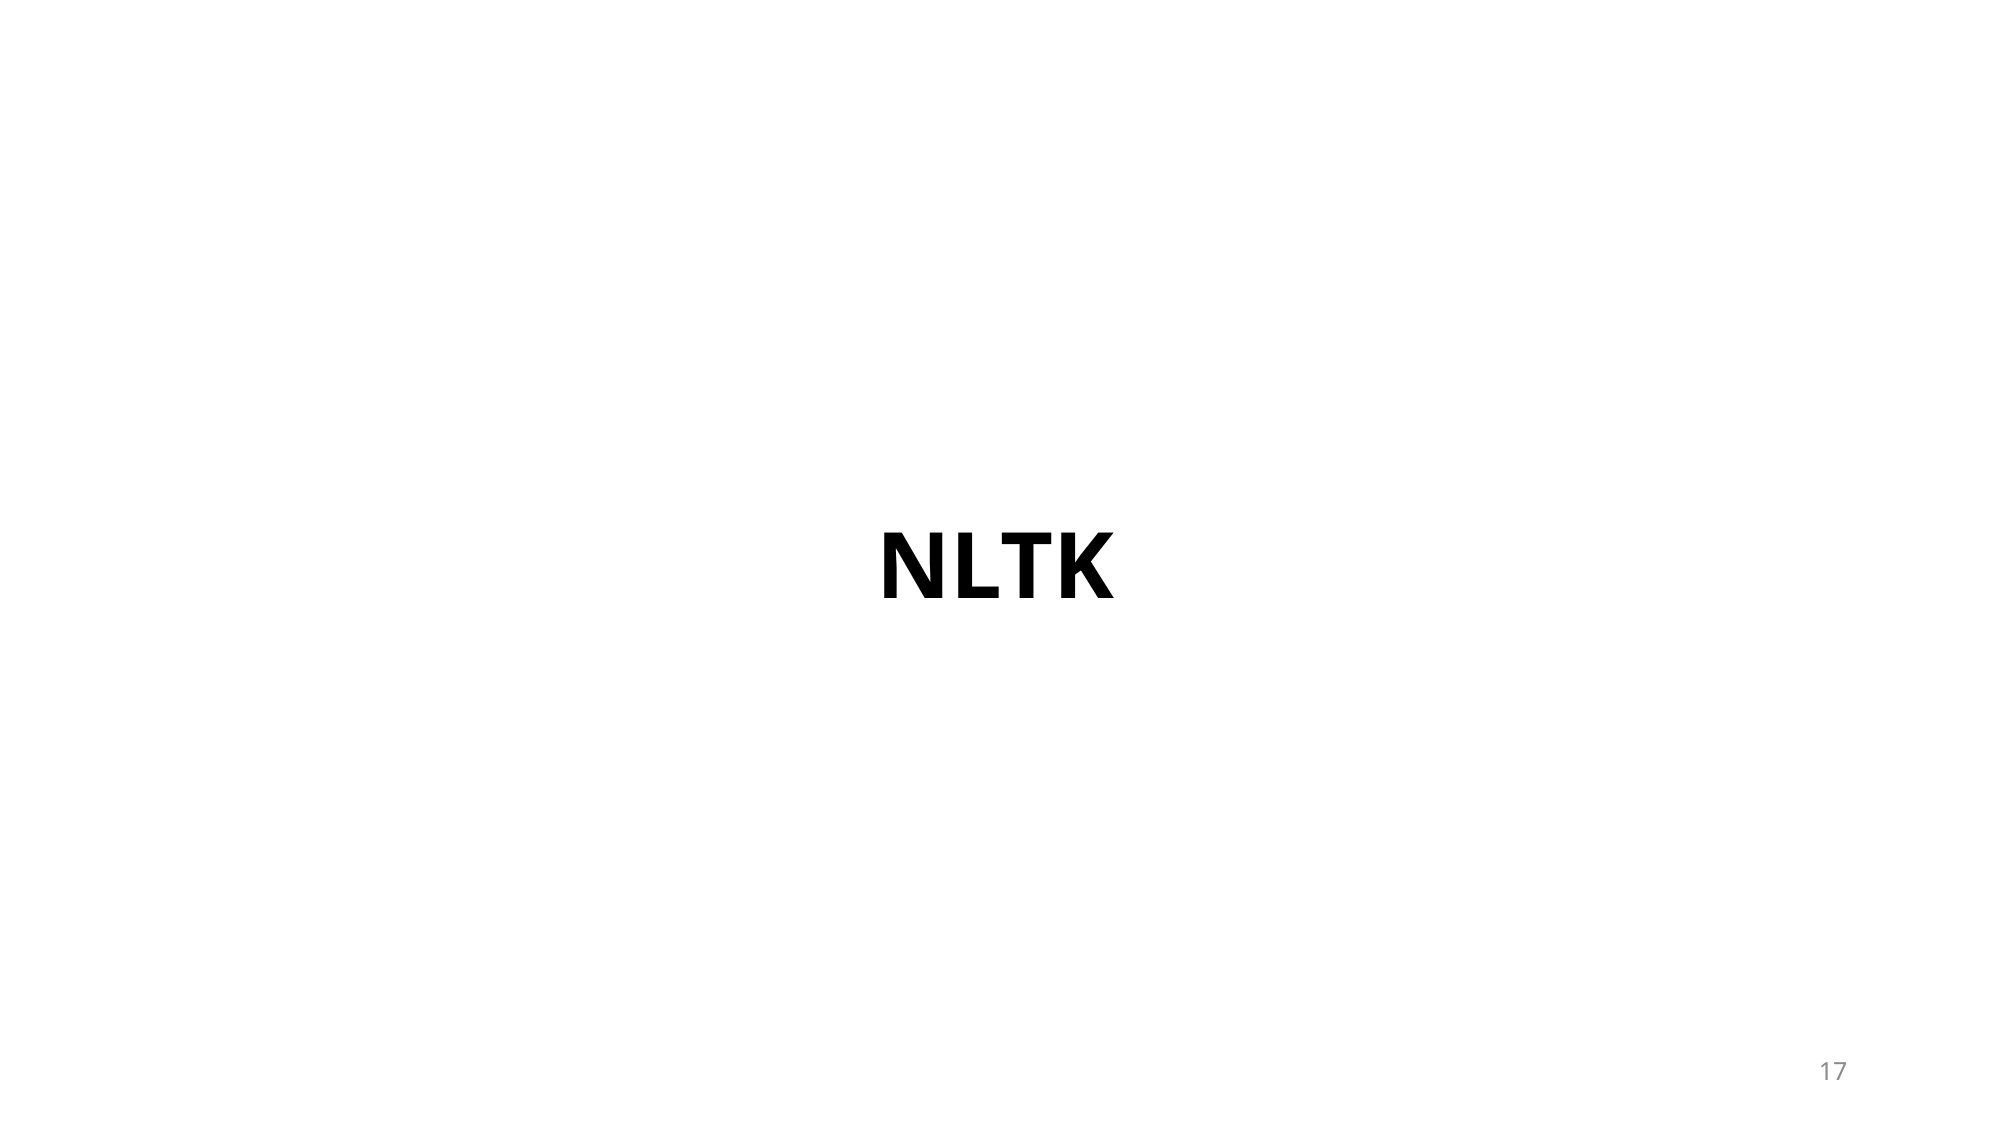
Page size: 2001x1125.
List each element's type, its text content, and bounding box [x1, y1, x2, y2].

text_box NLTK [861, 499, 1139, 624]
slide_number 17 [1412, 1042, 1863, 1103]
